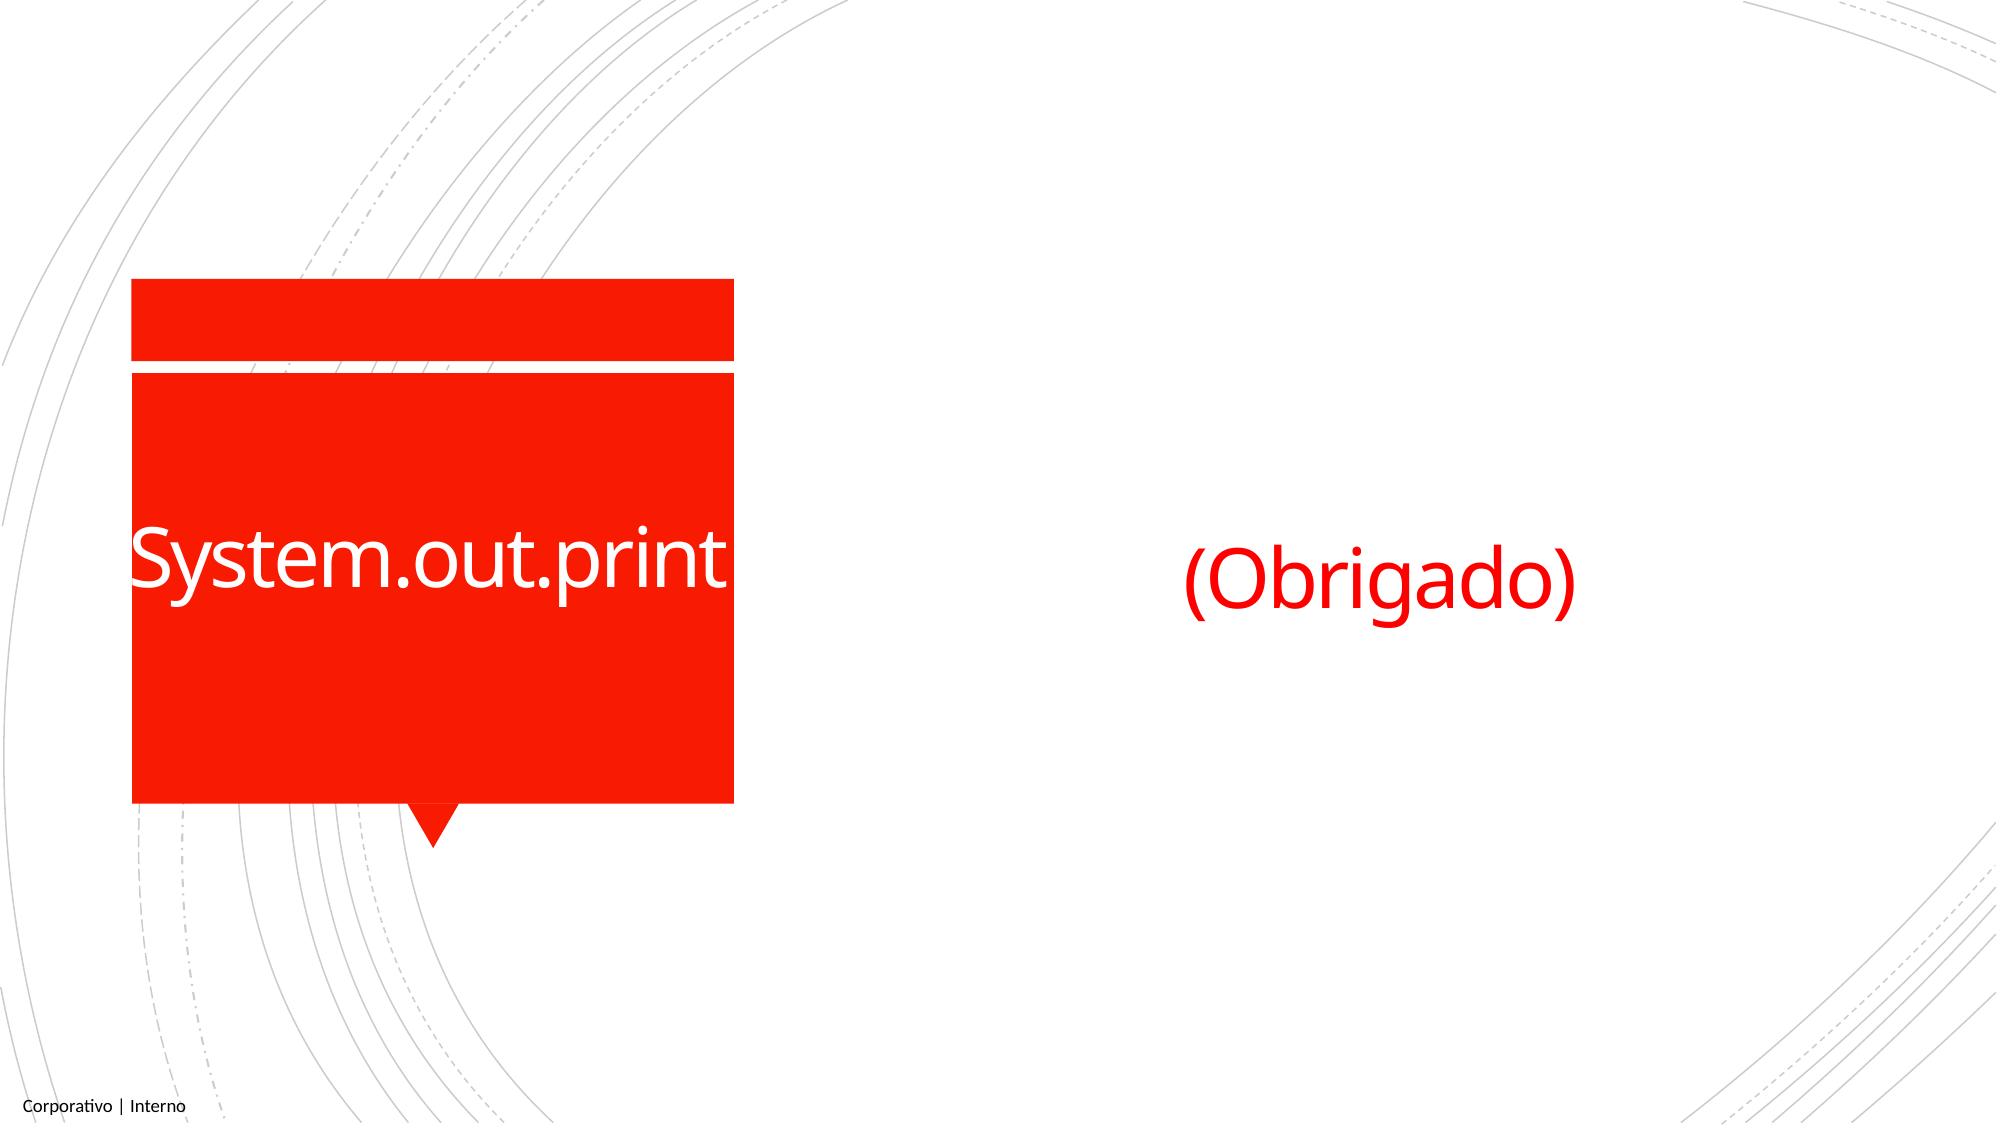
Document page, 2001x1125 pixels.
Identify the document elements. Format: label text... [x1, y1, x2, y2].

text_box System.out.print [72, 348, 785, 777]
title (Obrigado) [1025, 368, 1737, 797]
